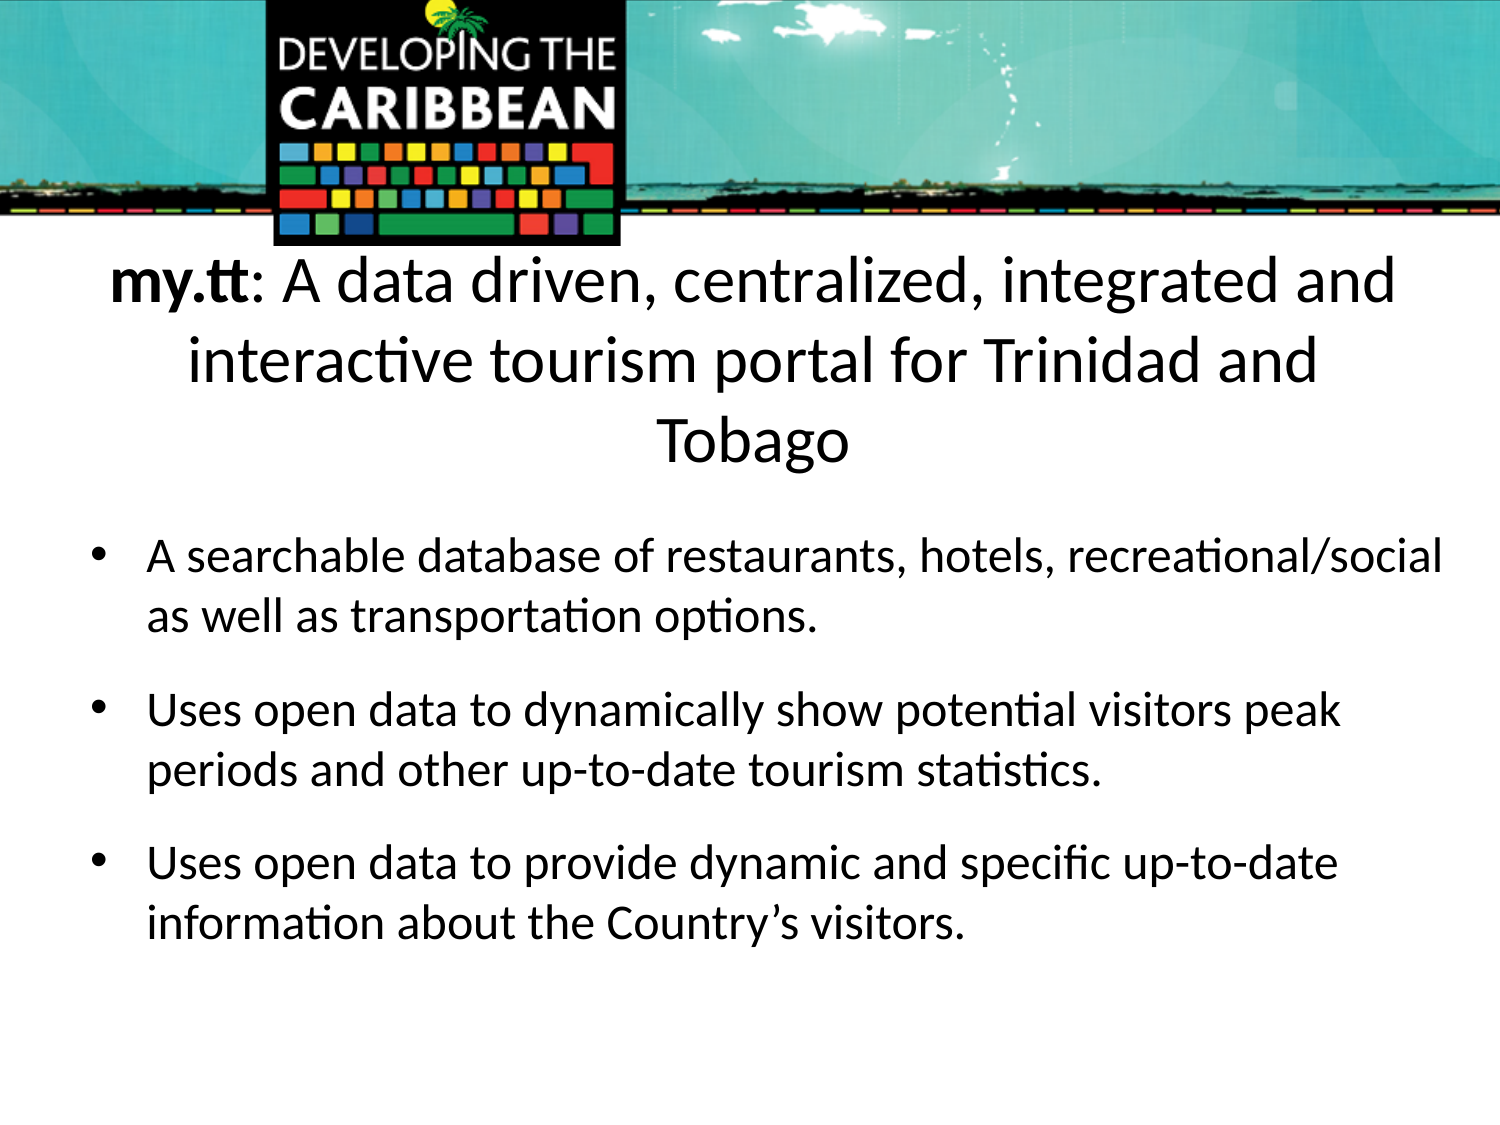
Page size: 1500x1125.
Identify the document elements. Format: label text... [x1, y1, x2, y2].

list A searchable database of restaurants, hotels, recreational/social as well as transportation options. Uses open data to dynamically show potential visitors peak periods and other up-to-date tourism statistics. Uses open data to provide dynamic and specific up-to-date information about the Country’s visitors. [75, 515, 1471, 1071]
title my.tt: A data driven, centralized, integrated and interactive tourism portal for Trinidad and Tobago [72, 255, 1436, 468]
picture [0, 0, 1500, 246]
